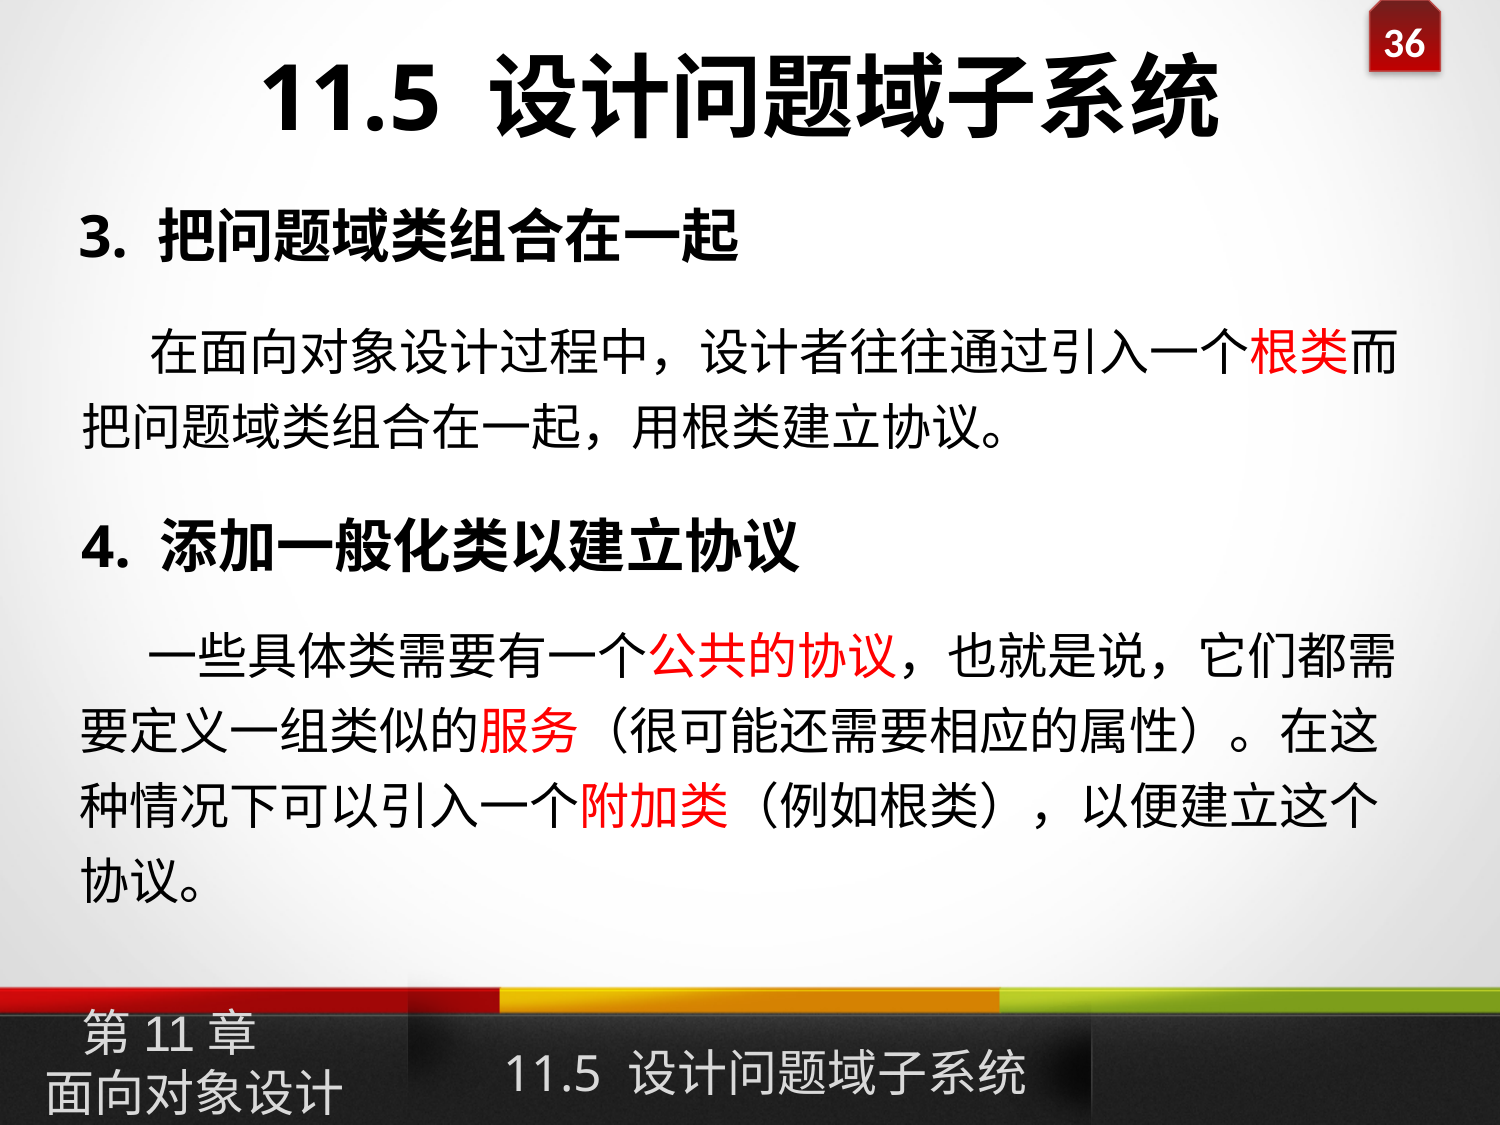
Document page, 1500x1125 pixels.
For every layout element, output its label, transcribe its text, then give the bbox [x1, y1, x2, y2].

text_box 3. 把问题域类组合在一起 [63, 191, 1414, 291]
picture [0, 0, 1500, 1125]
title 11.5 设计问题域子系统 [64, 0, 1416, 188]
text_box 4. 添加一般化类以建立协议 [66, 501, 1417, 601]
text_box 在面向对象设计过程中，设计者往往通过引入一个根类而把问题域类组合在一起，用根类建立协议。 [66, 298, 1417, 463]
text_box 一些具体类需要有一个公共的协议，也就是说，它们都需要定义一组类似的服务（很可能还需要相应的属性）。在这种情况下可以引入一个附加类（例如根类），以便建立这个协议。 [64, 602, 1434, 918]
text_box 11.5 设计问题域子系统 [458, 1032, 1073, 1111]
